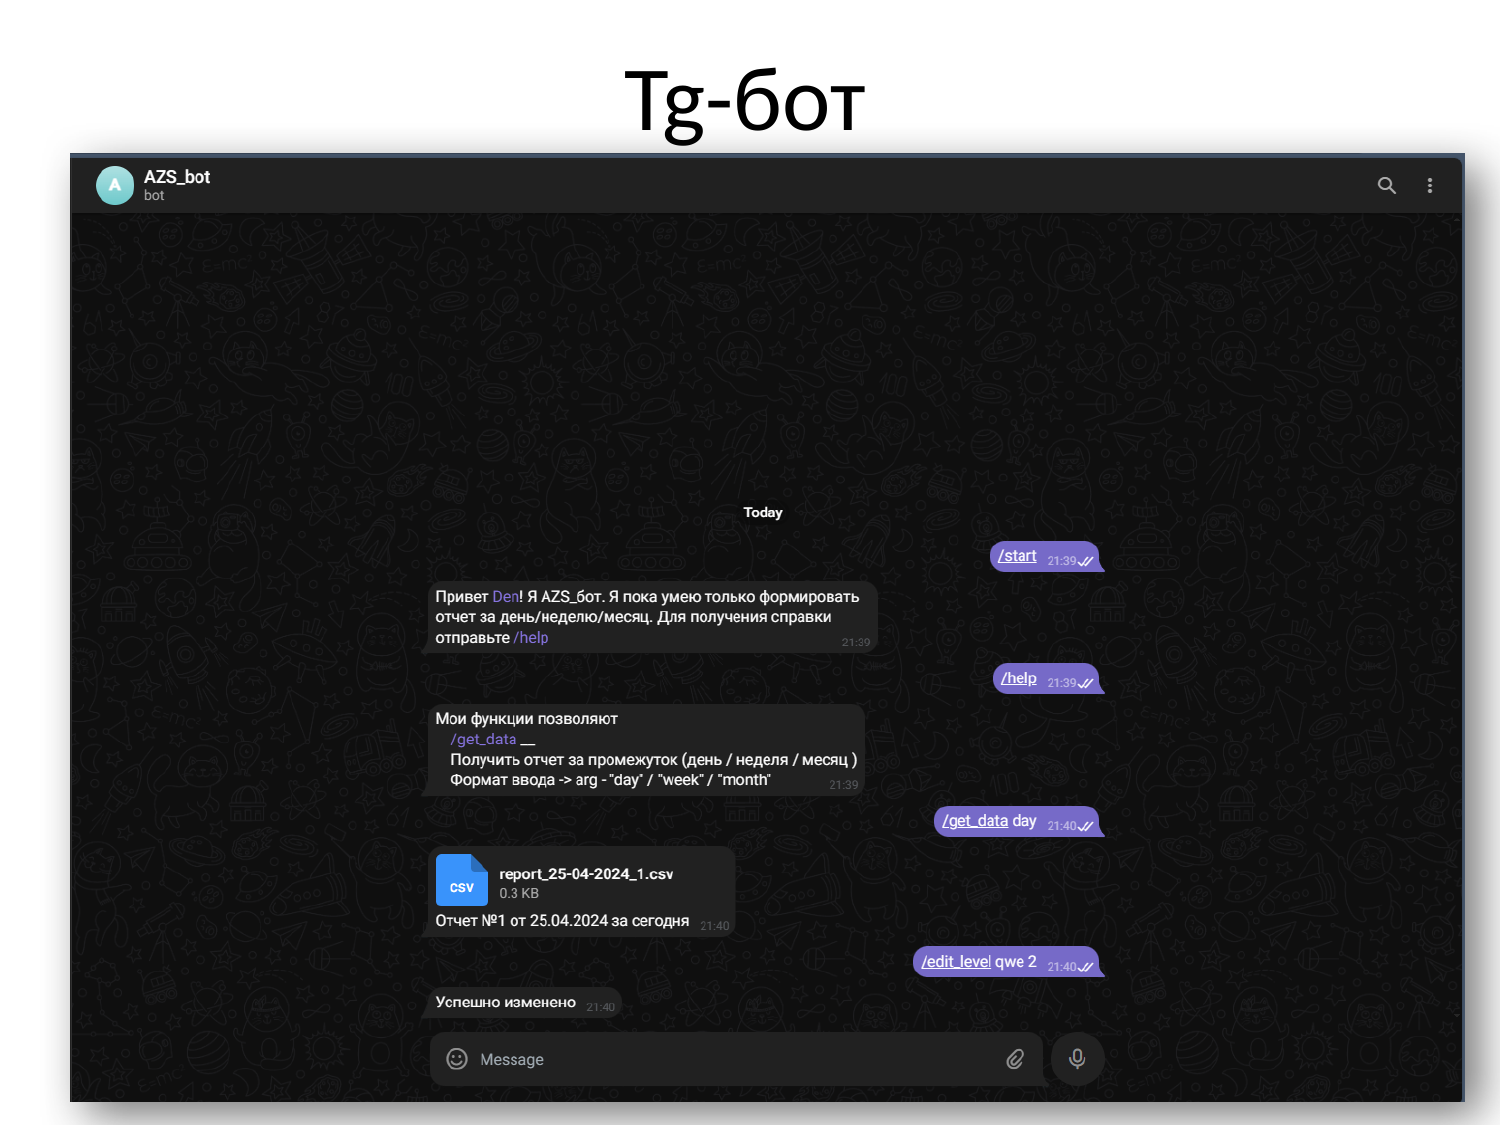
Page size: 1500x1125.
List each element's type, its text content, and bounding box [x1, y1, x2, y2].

picture [70, 153, 1466, 1102]
title Tg-бот [70, 0, 1421, 150]
